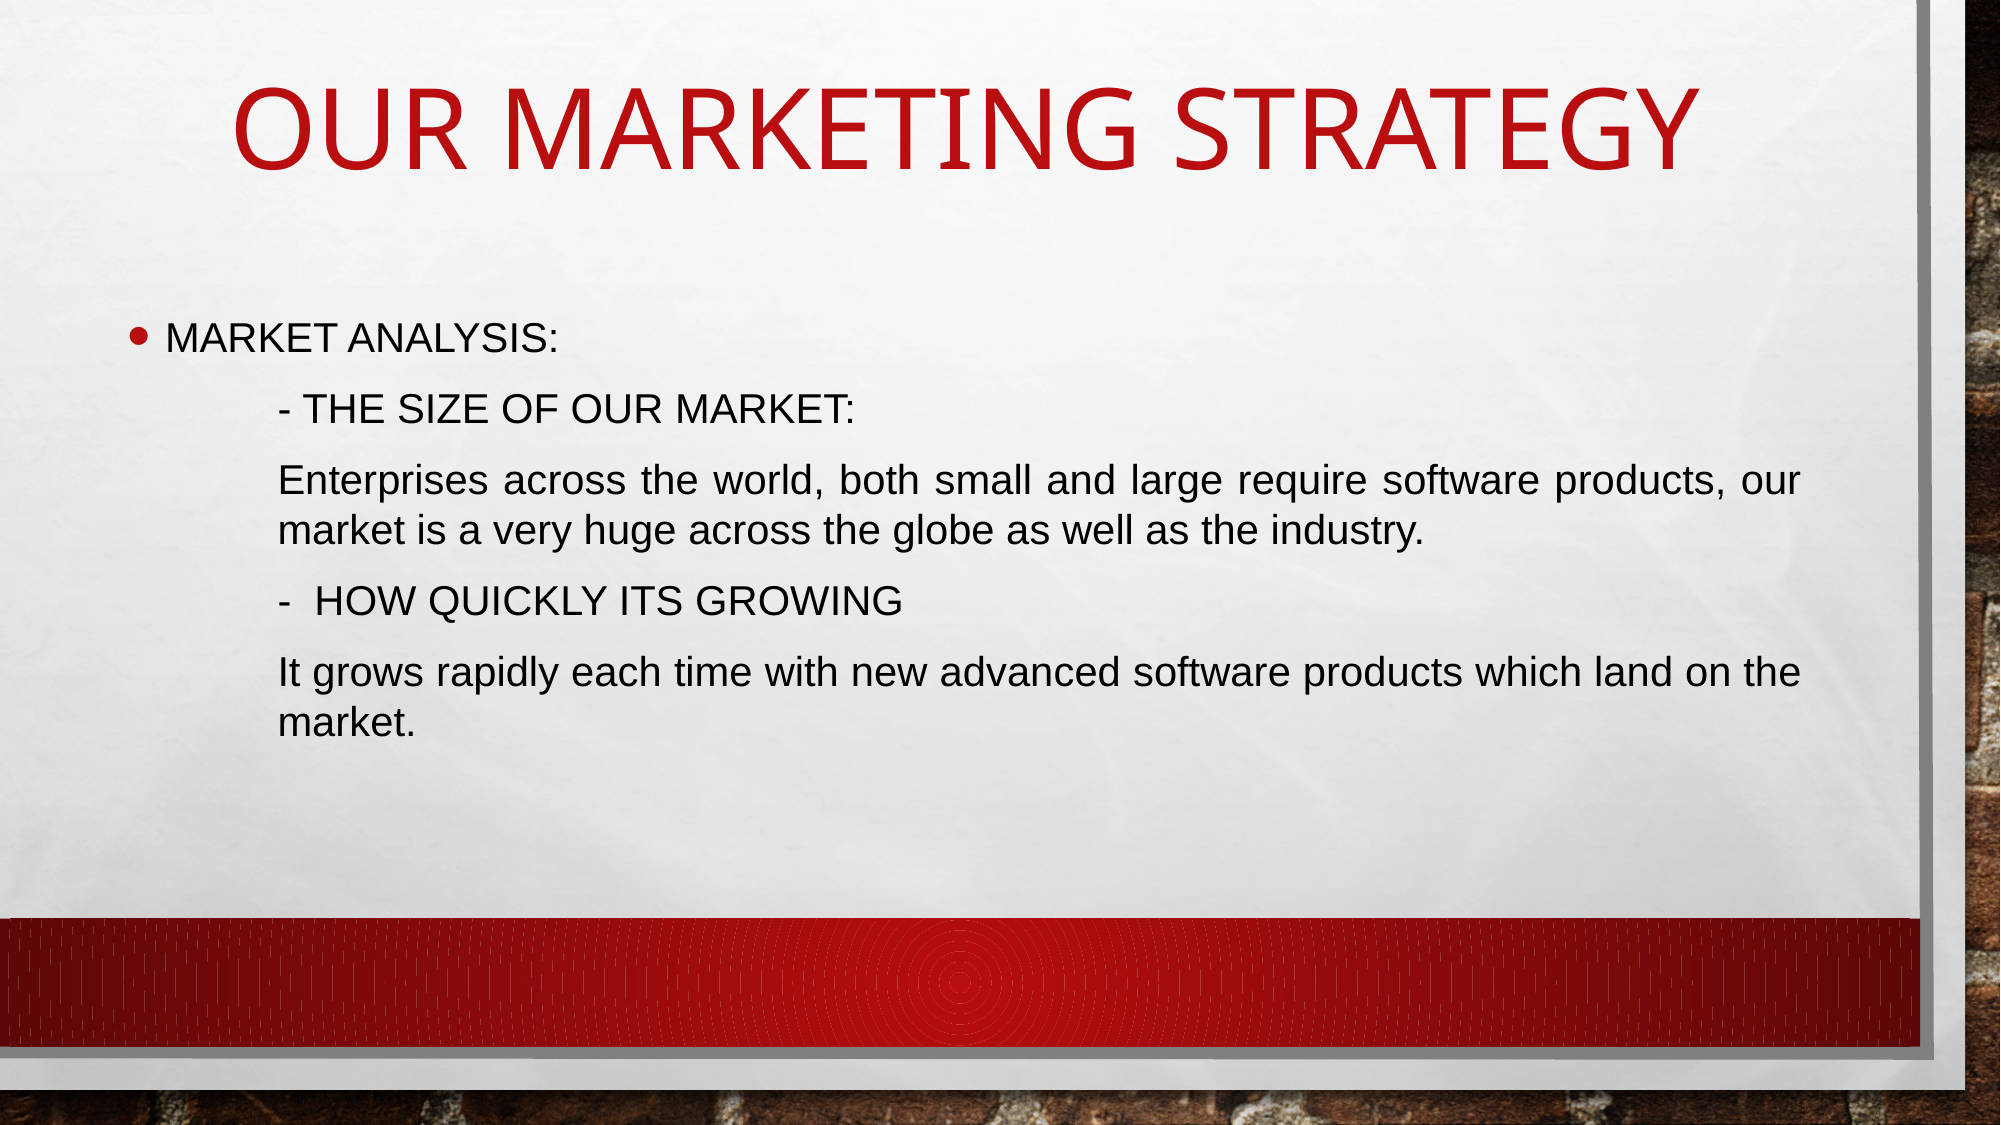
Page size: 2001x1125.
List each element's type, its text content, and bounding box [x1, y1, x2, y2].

list Market analysis: - the size of our market: Enterprises across the world, both small and large require software products, our market is a very huge across the globe as well as the industry. - how quickly its growing It grows rapidly each time with new advanced software products which land on the market. [112, 196, 1818, 940]
picture [0, 0, 2000, 1125]
title Our Marketing strategy [112, 38, 1818, 196]
